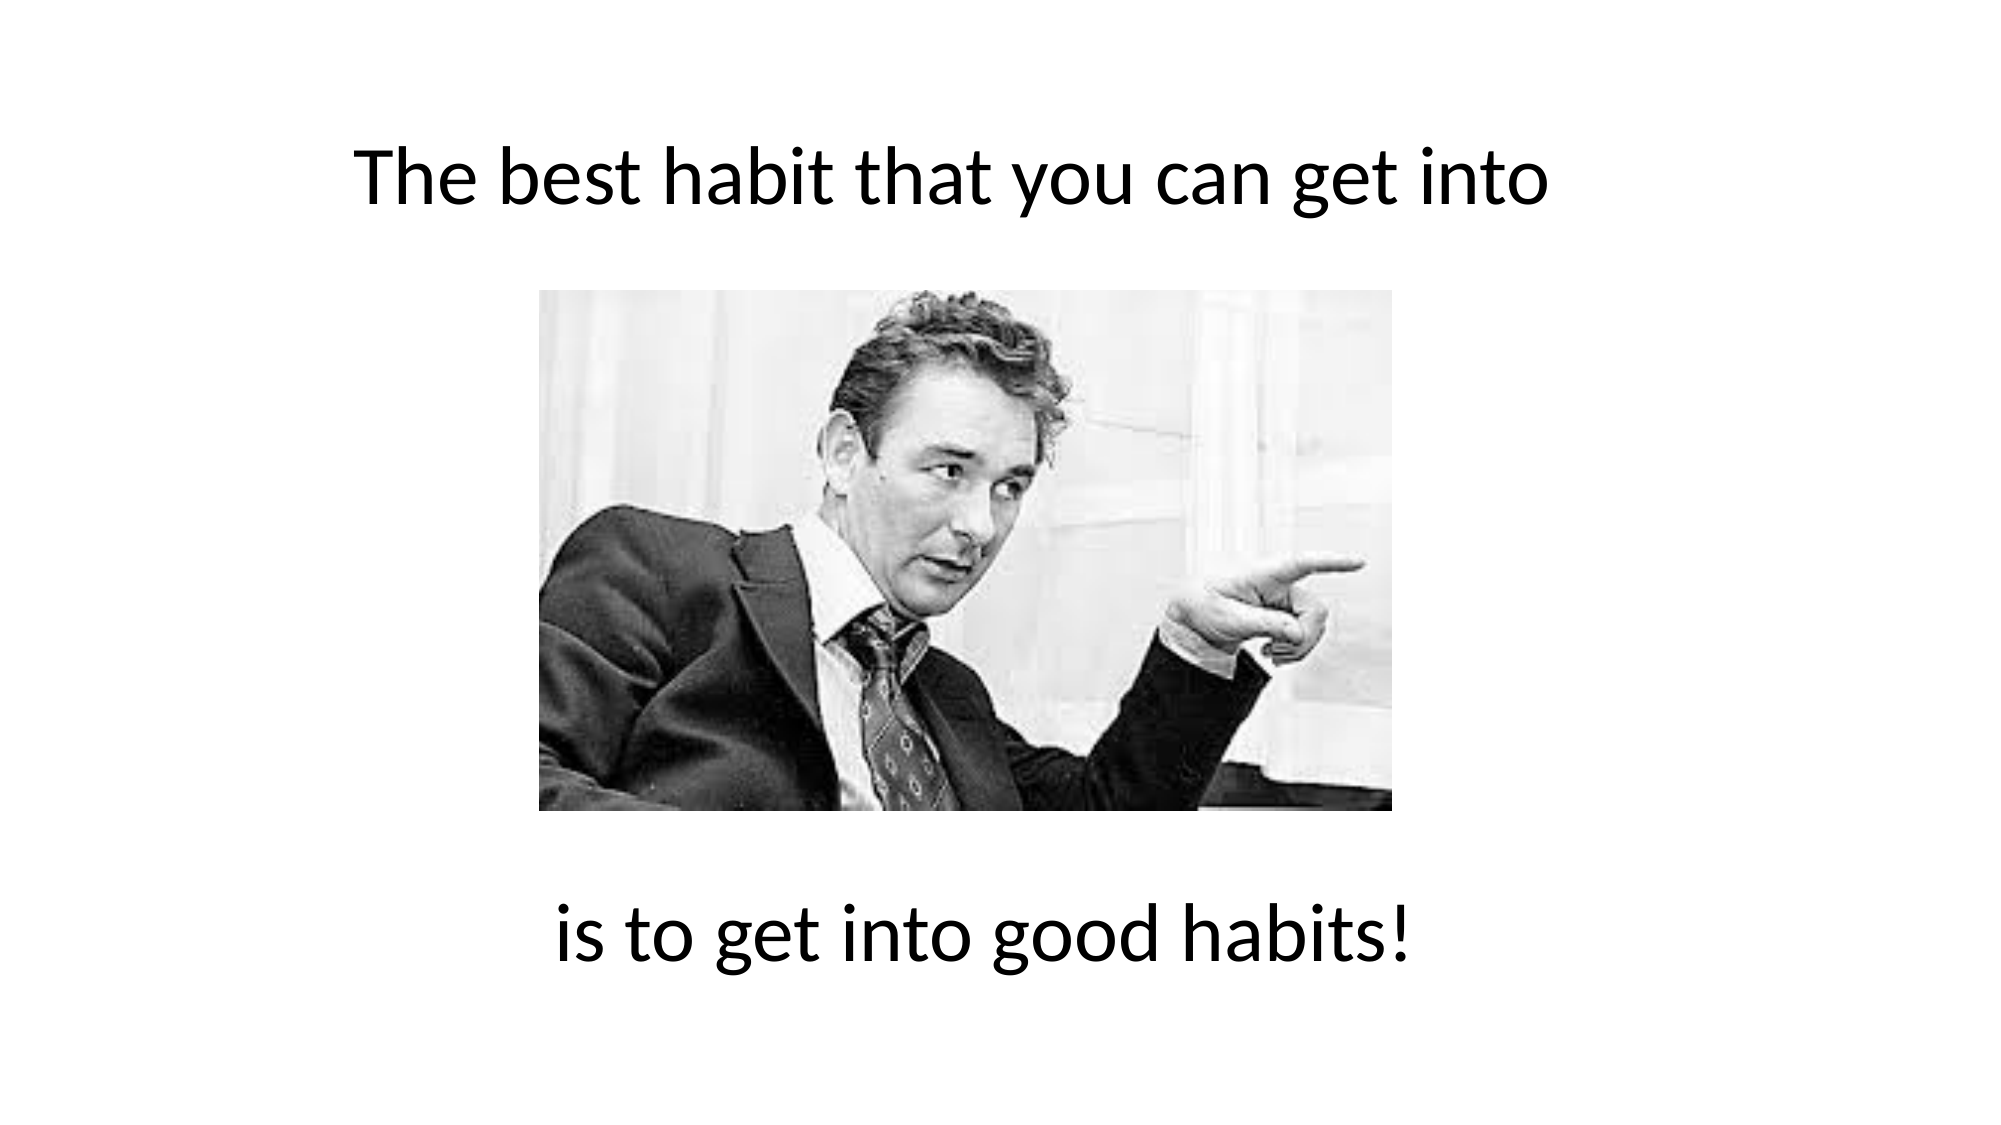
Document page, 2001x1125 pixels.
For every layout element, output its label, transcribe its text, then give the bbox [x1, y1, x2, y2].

picture [539, 290, 1392, 811]
list is to get into good habits! [539, 881, 1597, 1125]
text_box The best habit that you can get into [338, 113, 1656, 262]
